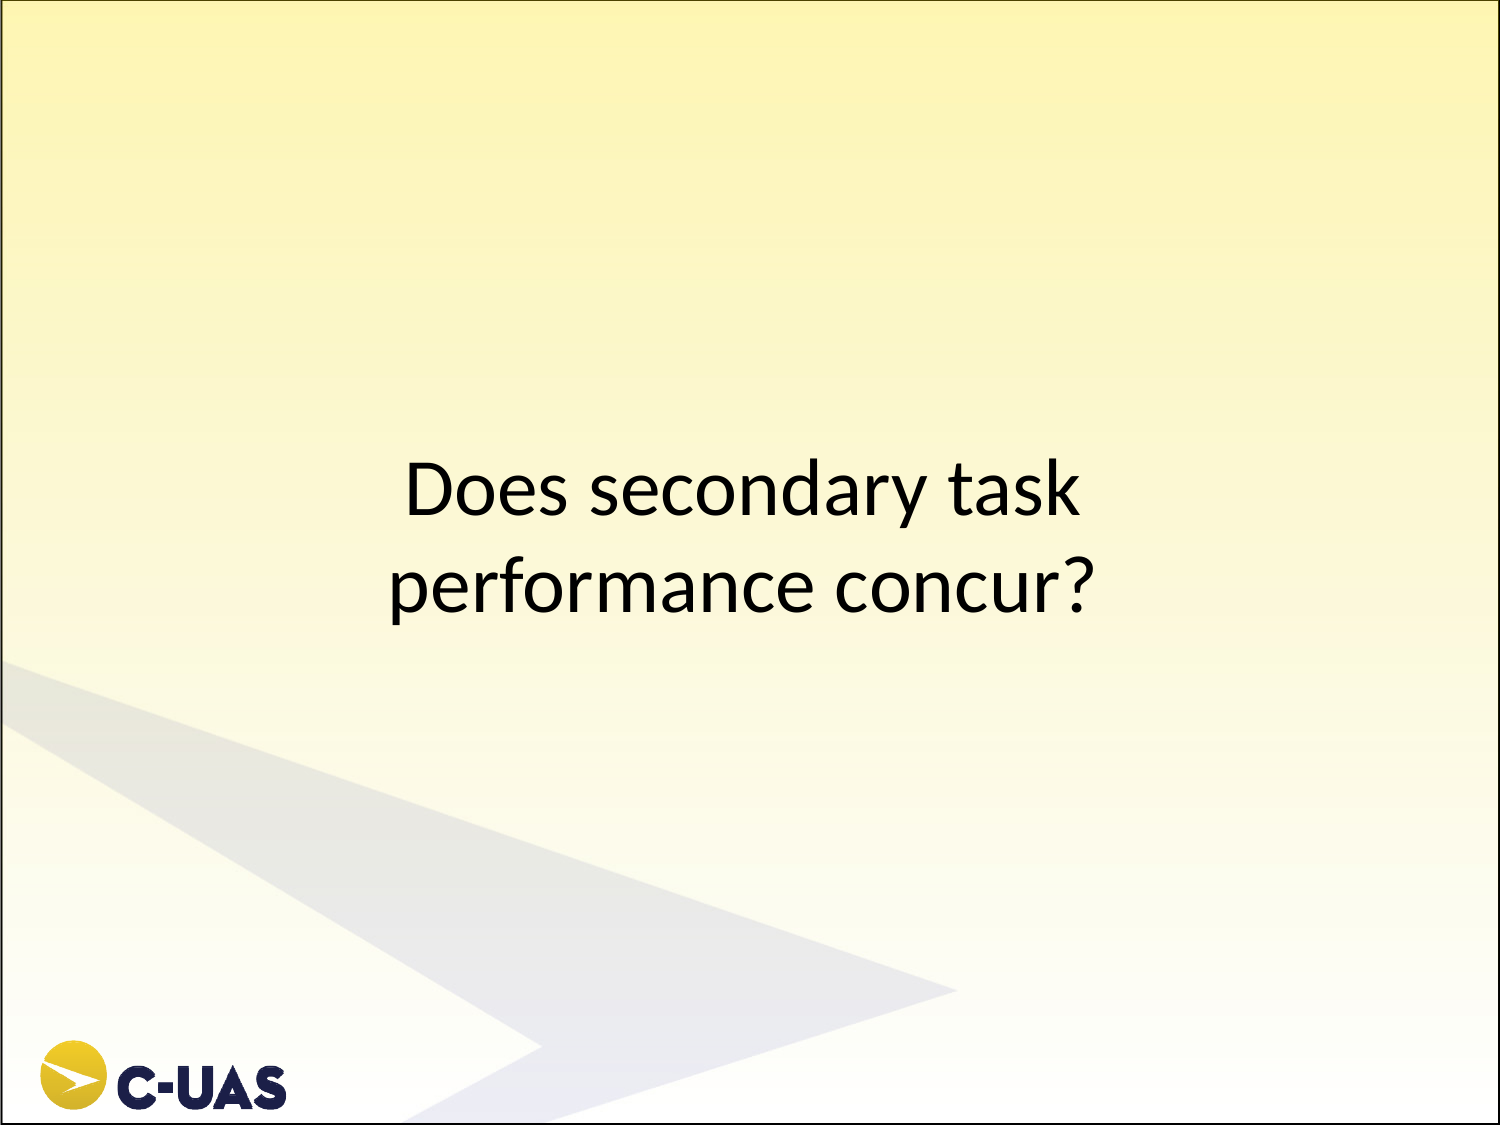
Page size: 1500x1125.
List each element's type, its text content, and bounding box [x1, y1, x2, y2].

picture [0, 0, 1500, 1125]
title Does secondary task performance concur? [200, 425, 1288, 638]
